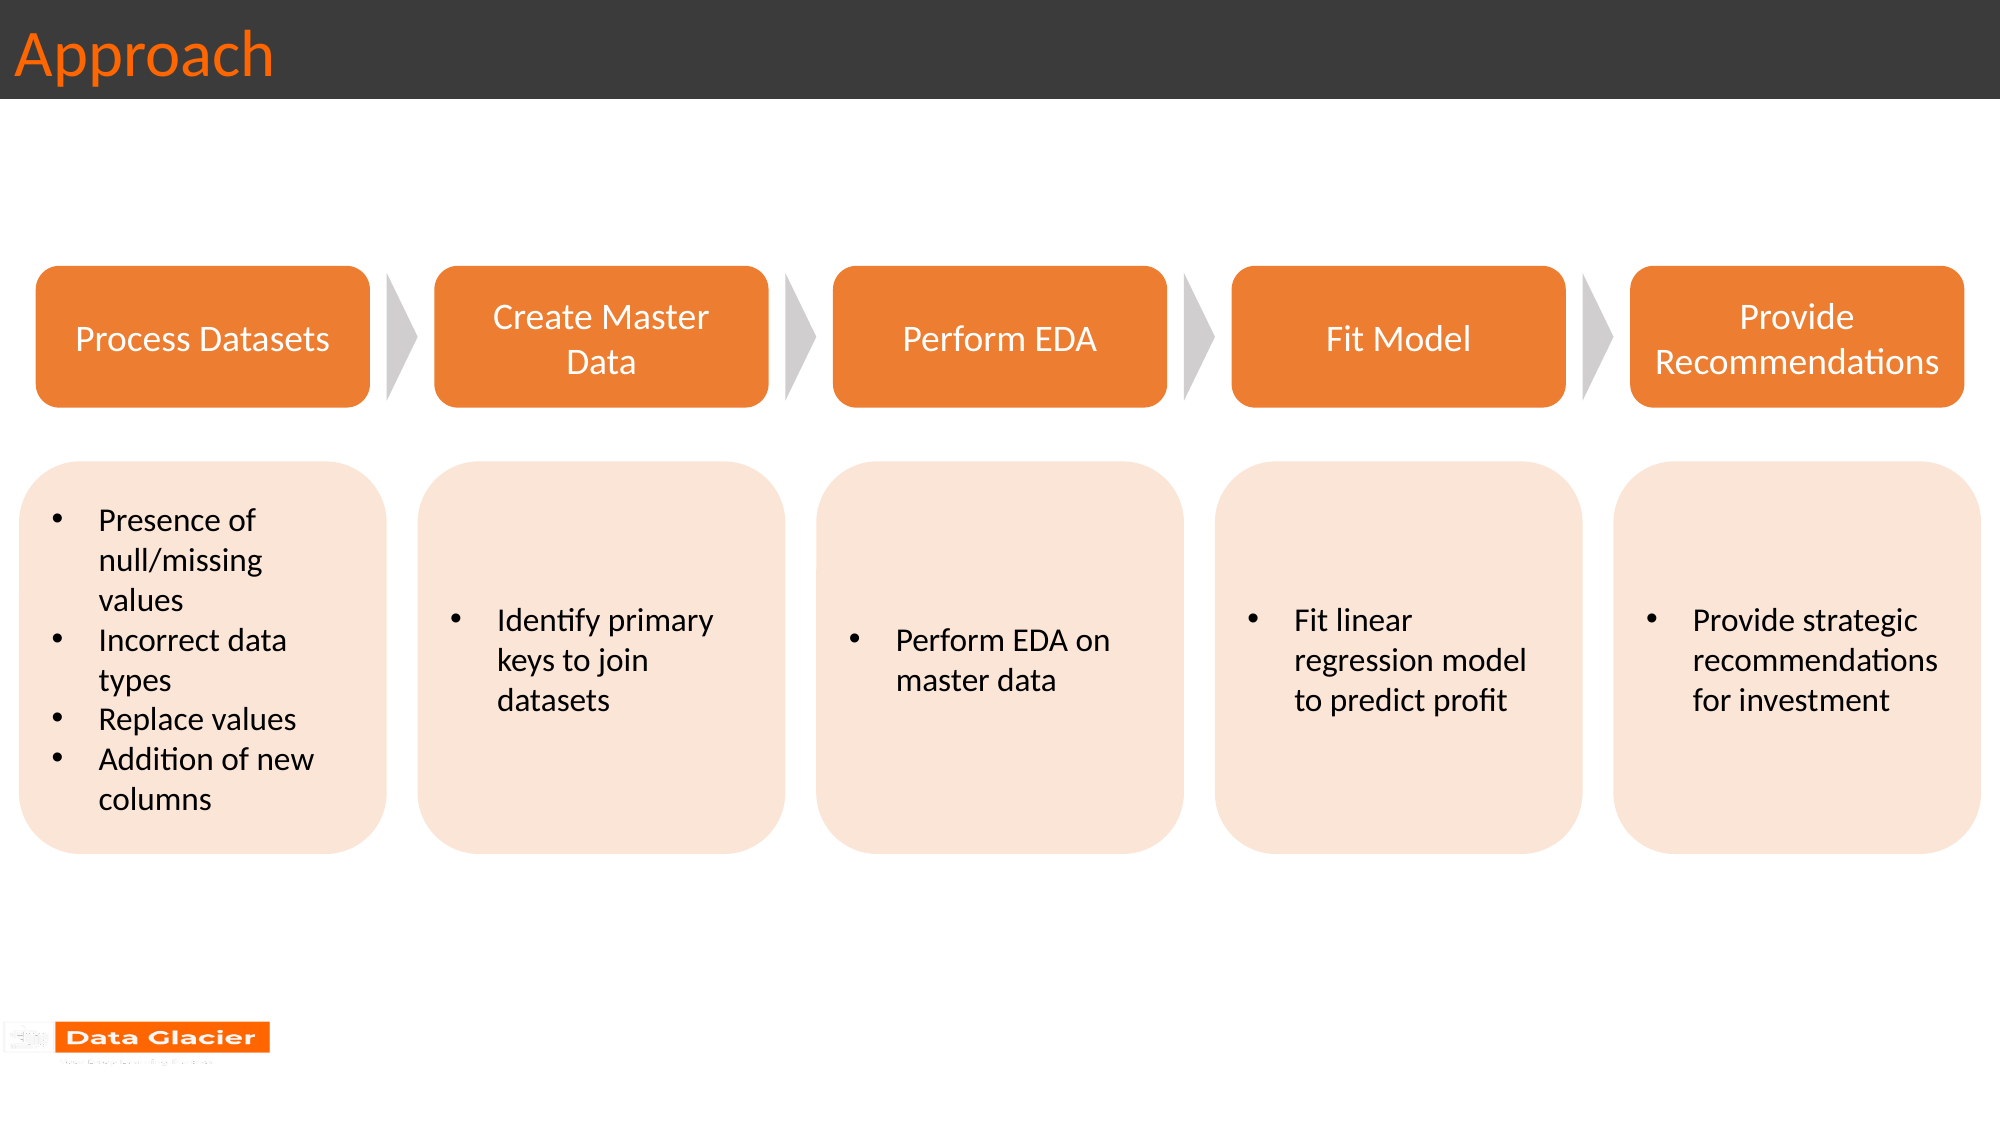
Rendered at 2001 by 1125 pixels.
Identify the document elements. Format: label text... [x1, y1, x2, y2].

text_box Fit Model [1230, 264, 1567, 409]
text_box Perform EDA on master data [815, 460, 1185, 856]
text_box Create Master Data [433, 264, 770, 409]
text_box Fit linear regression model to predict profit [1213, 460, 1584, 856]
text_box [385, 272, 419, 402]
text_box [784, 272, 818, 402]
text_box Perform EDA [831, 264, 1169, 409]
text_box [1182, 272, 1217, 402]
text_box Identify primary keys to join datasets [416, 460, 787, 856]
text_box Provide Recommendations [1629, 264, 1966, 409]
text_box Process Datasets [34, 264, 372, 409]
picture [0, 961, 272, 1125]
text_box [1581, 272, 1615, 402]
text_box Presence of null/missing values Incorrect data types Replace values Addition of new columns [17, 460, 388, 856]
text_box Provide strategic recommendations for investment [1612, 460, 1983, 856]
text_box Approach [0, 0, 2000, 100]
